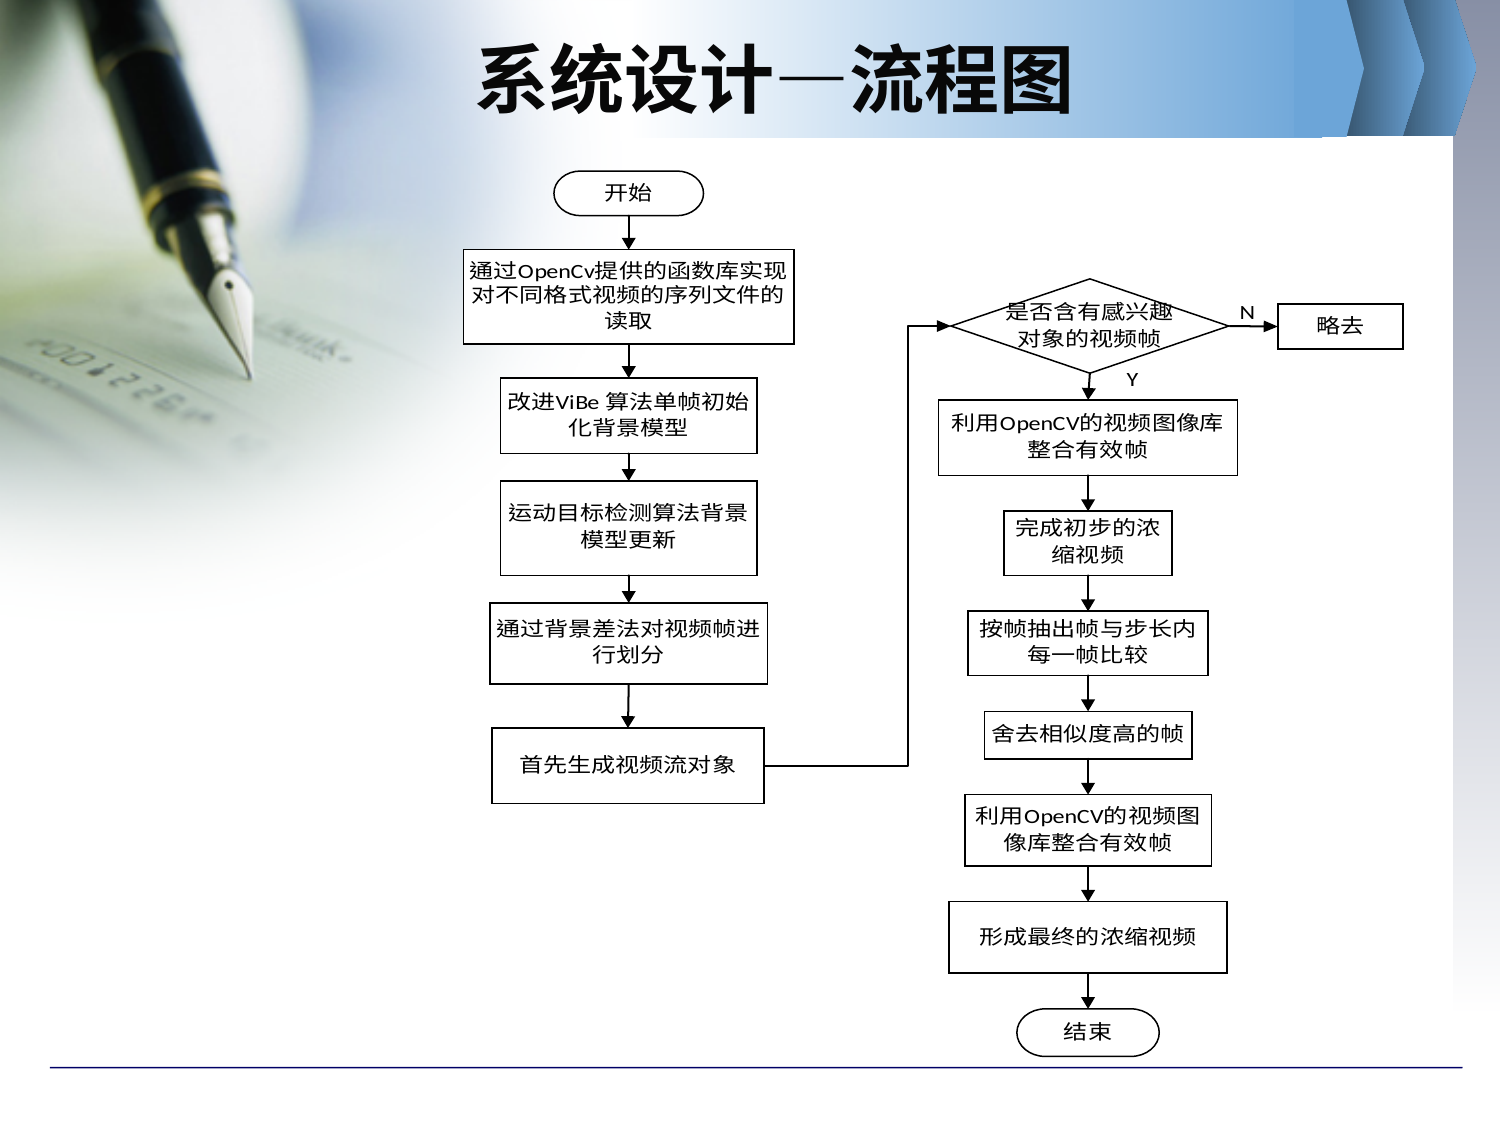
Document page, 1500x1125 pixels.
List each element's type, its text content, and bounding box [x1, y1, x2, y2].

title 系统设计—流程图 [187, 17, 1363, 138]
picture [0, 0, 632, 623]
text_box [459, 167, 1405, 1059]
